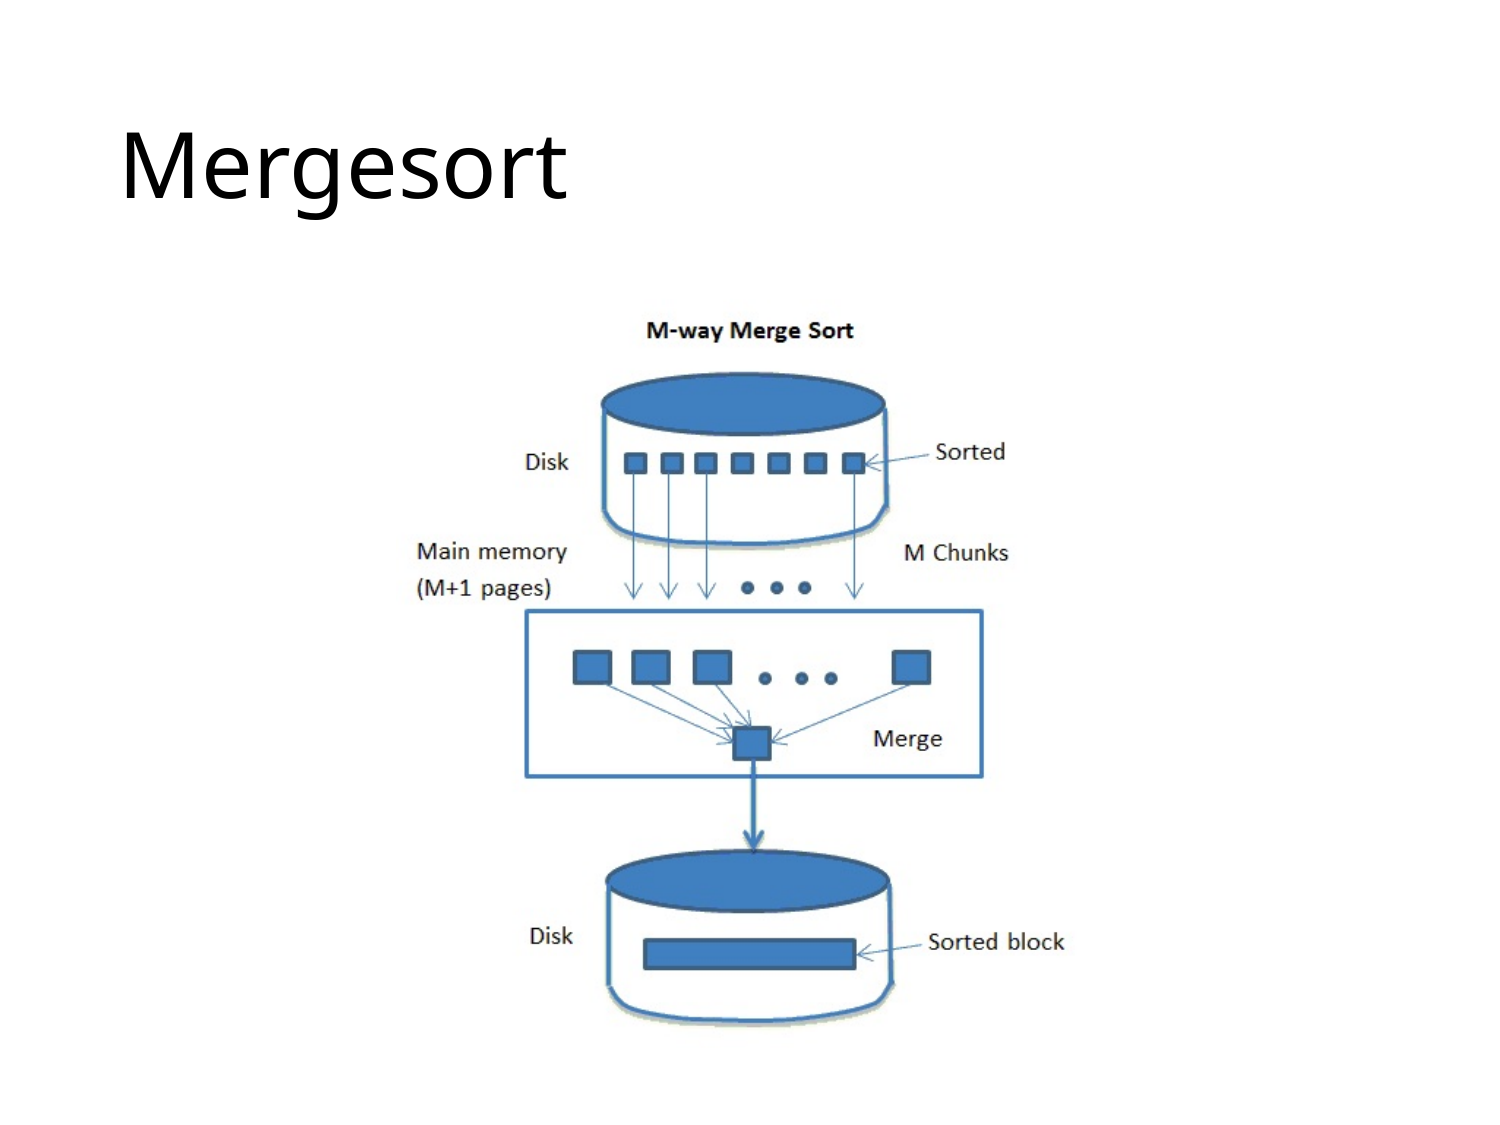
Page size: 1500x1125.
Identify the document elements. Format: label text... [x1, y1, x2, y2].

title Mergesort [103, 59, 1397, 278]
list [396, 277, 1104, 1048]
